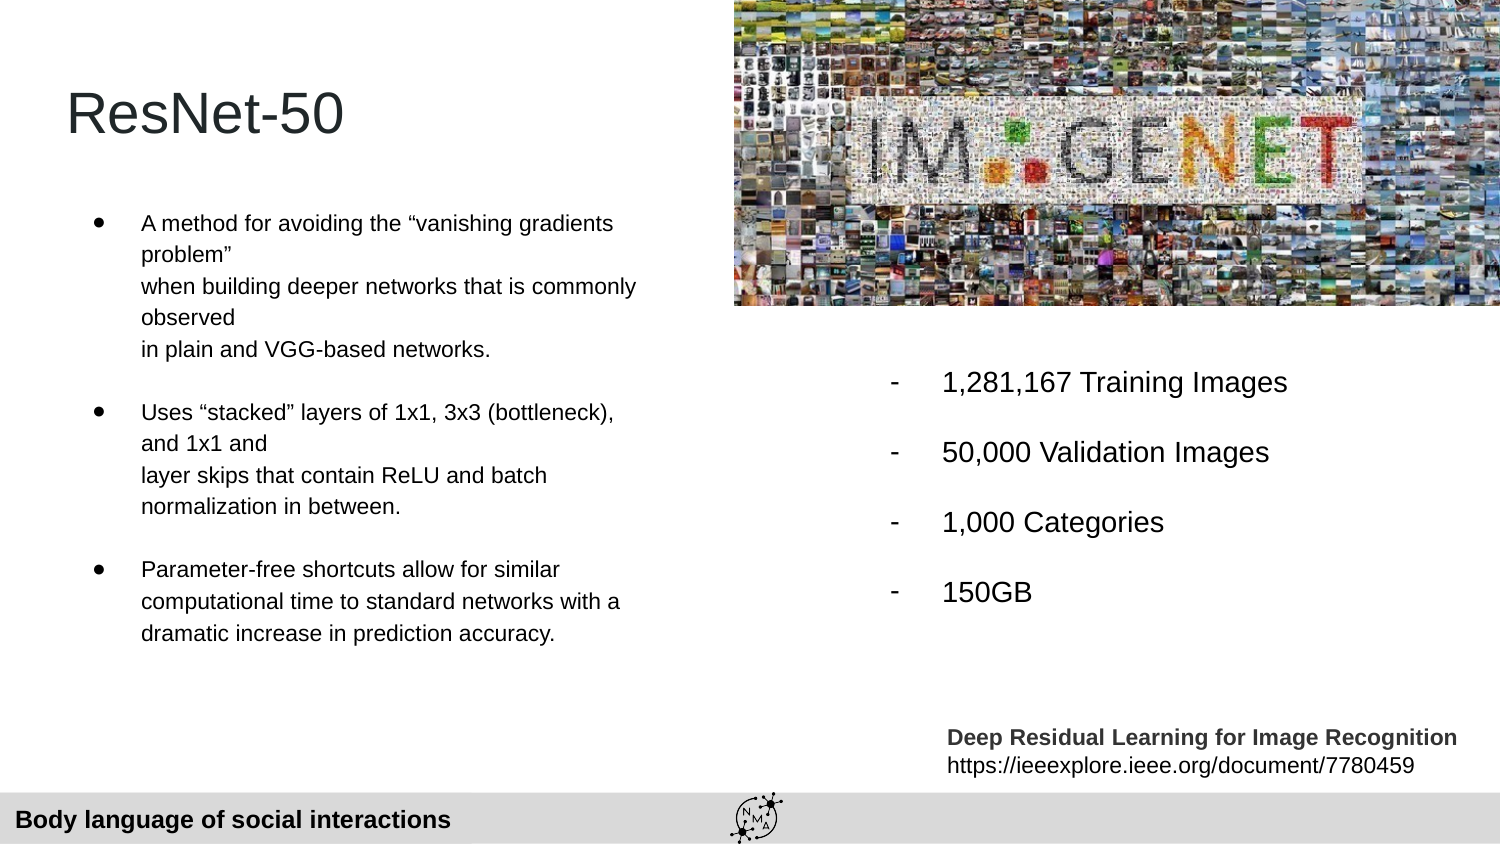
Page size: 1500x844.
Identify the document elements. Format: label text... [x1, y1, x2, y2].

title ResNet-50 [51, 60, 729, 155]
text_box Deep Residual Learning for Image Recognition https://ieeexplore.ieee.org/document/7780459 [932, 703, 1500, 793]
picture [730, 792, 783, 844]
text_box Body language of social interactions [0, 792, 472, 844]
list A method for avoiding the “vanishing gradients problem” when building deeper networks that is commonly observed in plain and VGG-based networks. Uses “stacked” layers of 1x1, 3x3 (bottleneck), and 1x1 and layer skips that contain ReLU and batch normalization in between. Parameter-free shortcuts allow for similar computational time to standard networks with a dramatic increase in prediction accuracy. [51, 189, 657, 750]
picture [734, 0, 1500, 307]
text_box 1,281,167 Training Images 50,000 Validation Images 1,000 Categories 150GB [851, 348, 1350, 624]
